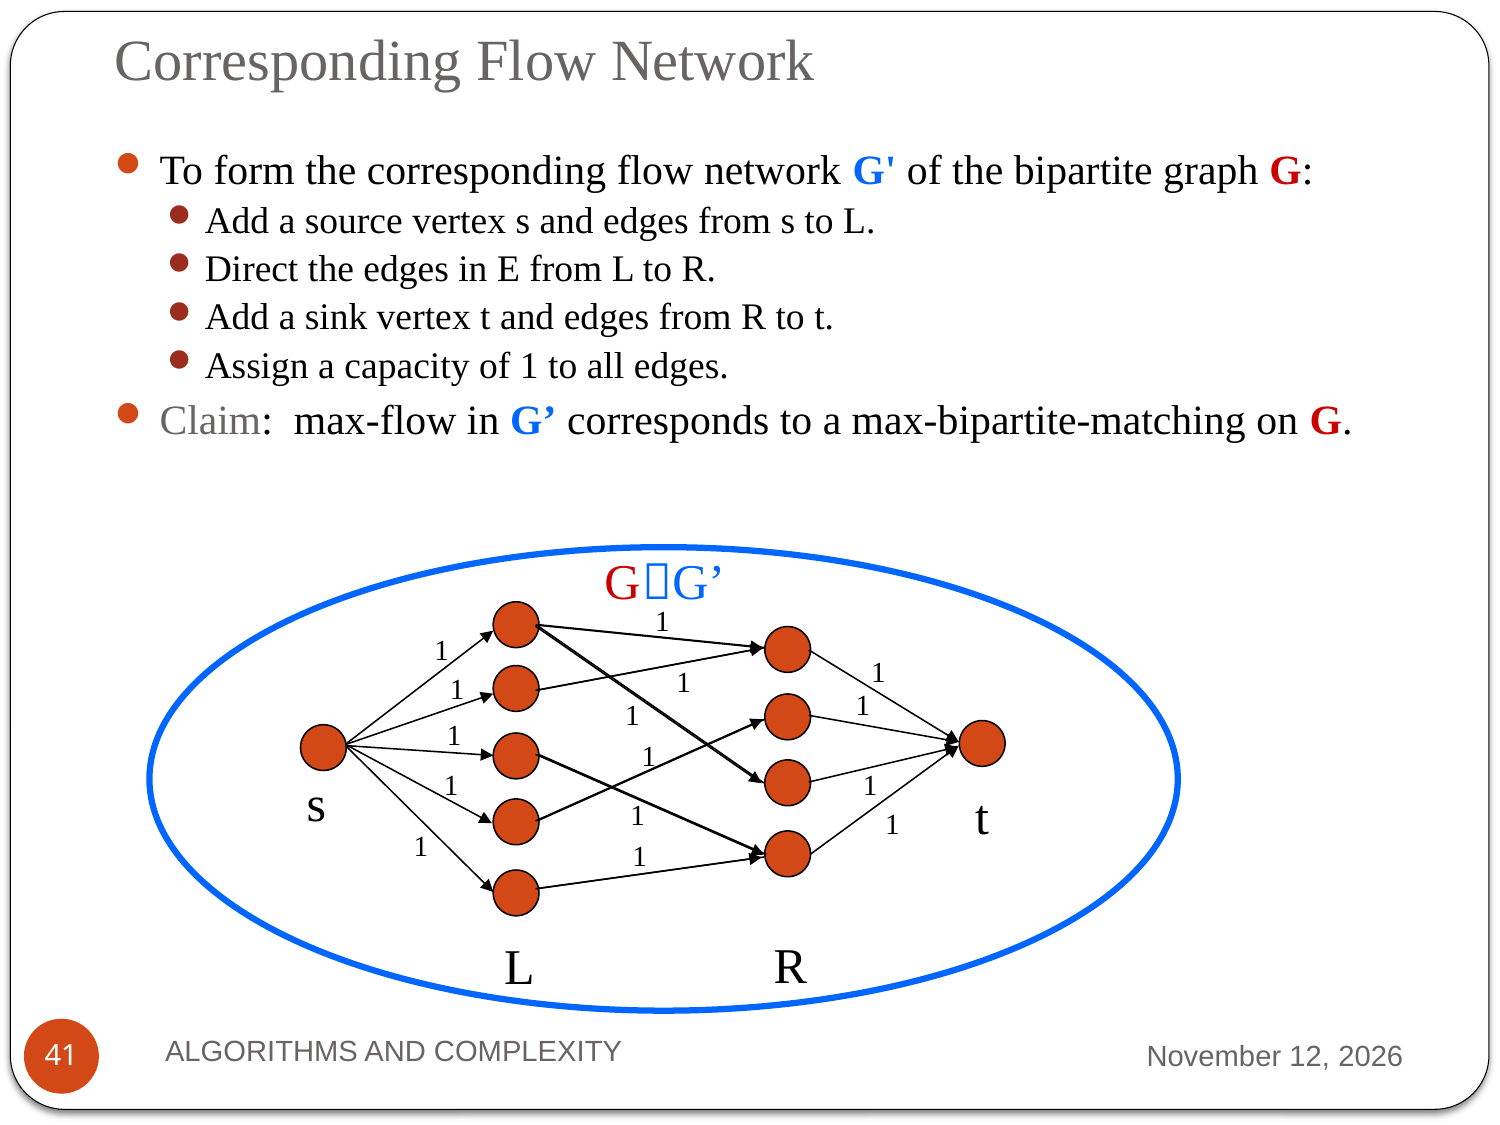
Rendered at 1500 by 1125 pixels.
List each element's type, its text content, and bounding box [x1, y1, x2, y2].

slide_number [1012, 1015, 1419, 1094]
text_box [397, 594, 917, 881]
text_box To form the corresponding flow network G' of the bipartite graph G: Add a source vertex s and edges from s to L. Direct the edges in E from L to R. Add a sink vertex t and edges from R to t. Assign a capacity of 1 to all edges. Claim: max-flow in G’ corresponds to a max-bipartite-matching on G. [99, 140, 1476, 536]
text_box [0, 0, 1500, 75]
slide_number 41 [23, 1018, 99, 1094]
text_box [149, 541, 1179, 1011]
title Corresponding Flow Network [99, 24, 1451, 108]
footer ALGORITHMS AND COMPLEXITY [150, 1019, 800, 1088]
